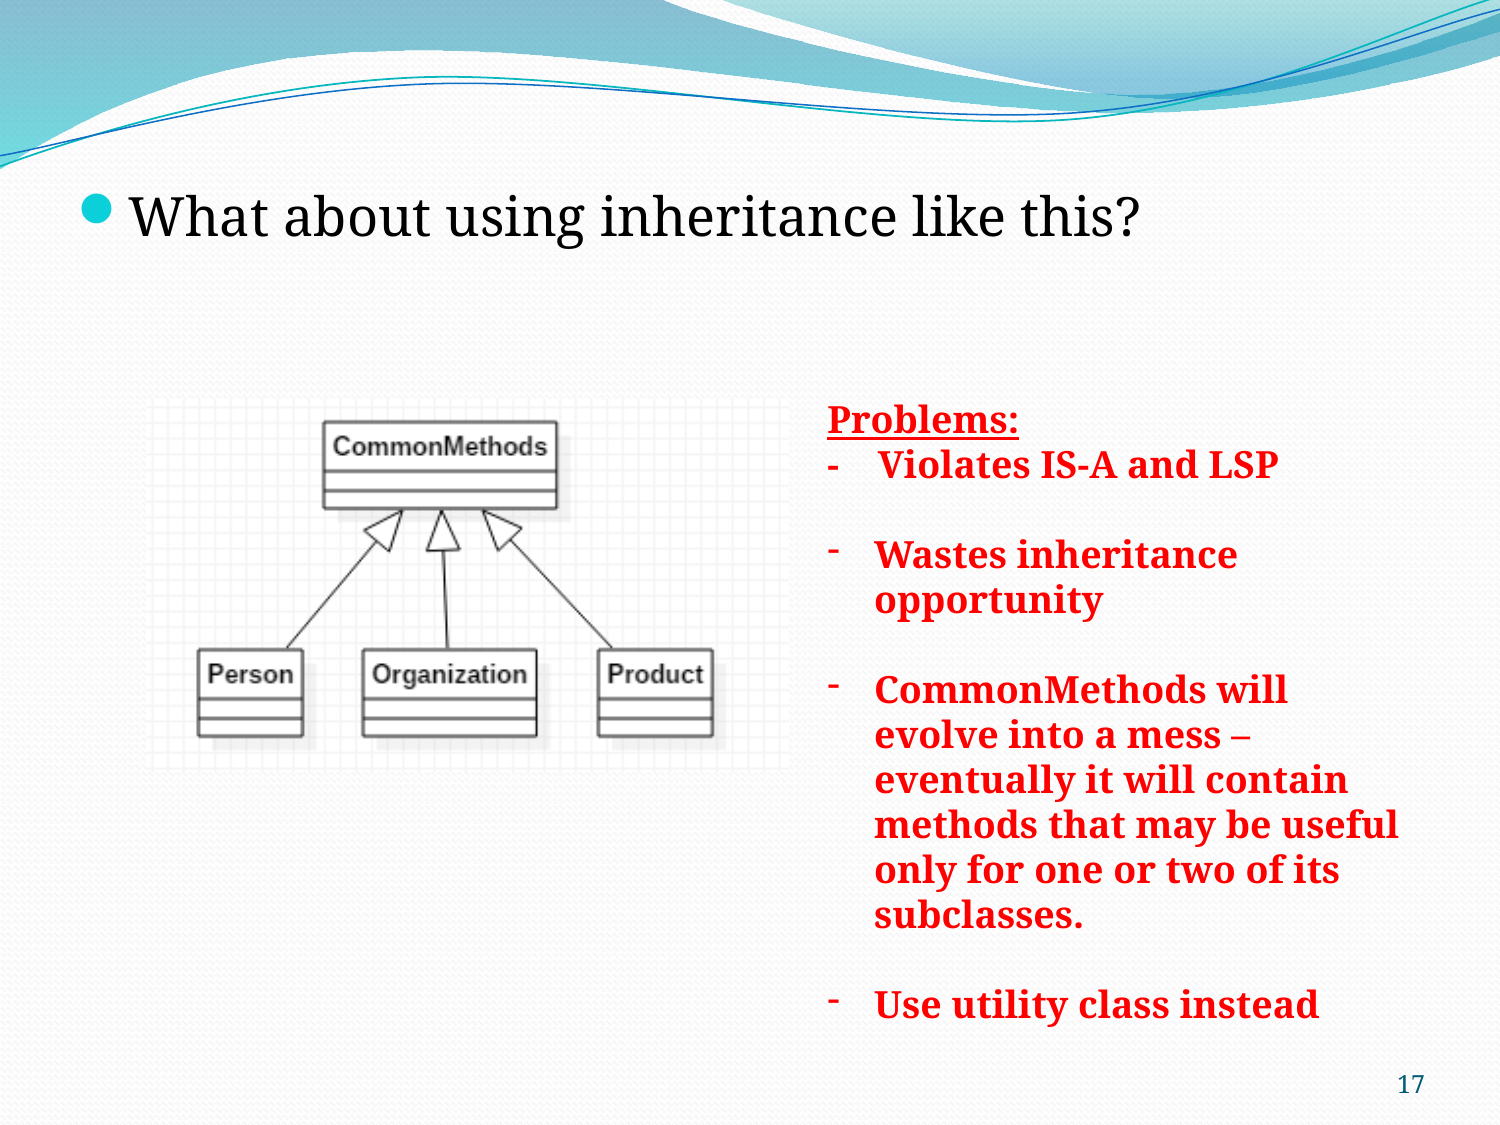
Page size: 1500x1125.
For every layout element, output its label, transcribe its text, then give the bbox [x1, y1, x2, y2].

slide_number 17 [1299, 1042, 1425, 1103]
slide_number 35 [138, 401, 795, 783]
text_box Problems: - Violates IS-A and LSP Wastes inheritance opportunity CommonMethods will evolve into a mess – eventually it will contain methods that may be useful only for one or two of its subclasses. Use utility class instead [812, 389, 1438, 1034]
picture [145, 399, 789, 773]
list What about using inheritance like this? [62, 174, 1413, 895]
